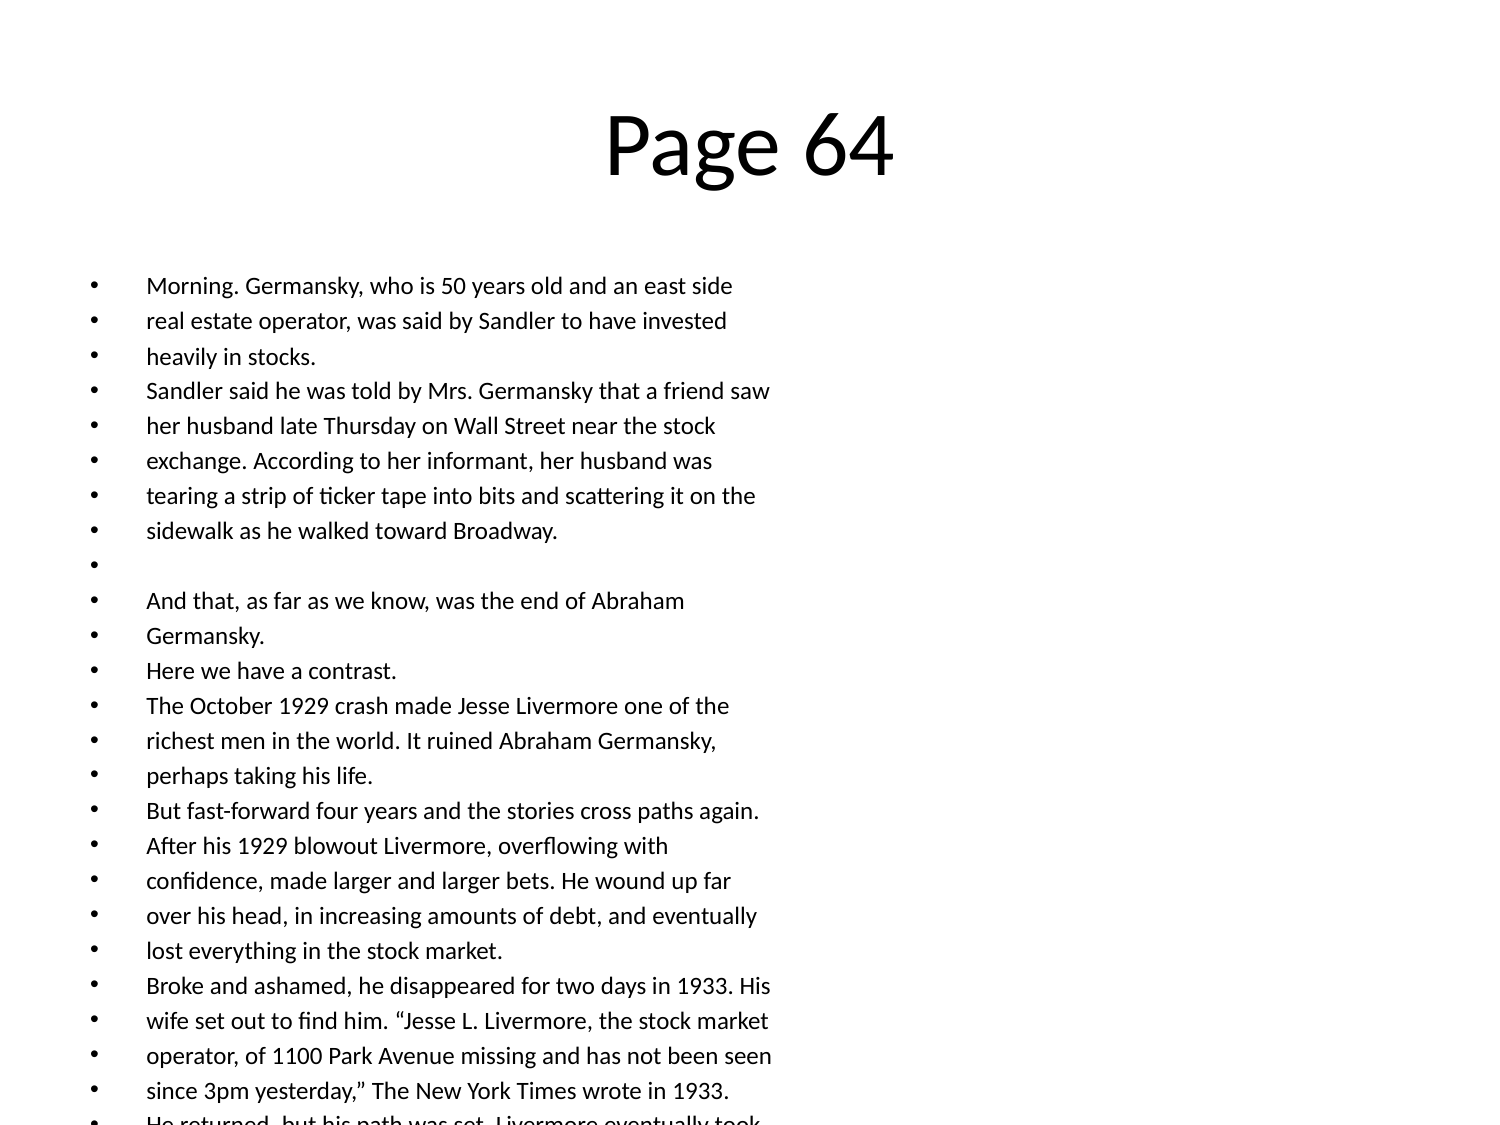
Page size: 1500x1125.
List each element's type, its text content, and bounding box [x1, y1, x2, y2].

title Page 64 [75, 45, 1425, 233]
list Morning. Germansky, who is 50 years old and an east side real estate operator, was said by Sandler to have invested heavily in stocks. Sandler said he was told by Mrs. Germansky that a friend saw her husband late Thursday on Wall Street near the stock exchange. According to her informant, her husband was tearing a strip of ticker tape into bits and scattering it on the sidewalk as he walked toward Broadway. And that, as far as we know, was the end of Abraham Germansky. Here we have a contrast. The October 1929 crash made Jesse Livermore one of the richest men in the world. It ruined Abraham Germansky, perhaps taking his life. But fast-forward four years and the stories cross paths again. After his 1929 blowout Livermore, overﬂowing with conﬁdence, made larger and larger bets. He wound up far over his head, in increasing amounts of debt, and eventually lost everything in the stock market. Broke and ashamed, he disappeared for two days in 1933. His wife set out to ﬁnd him. “Jesse L. Livermore, the stock market operator, of 1100 Park Avenue missing and has not been seen since 3pm yesterday,” The New York Times wrote in 1933. He returned, but his path was set. Livermore eventually took his own life. The timing was diﬀerent, but Germansky and Livermore shared a character trait: They were both very good at getting [75, 262, 1425, 1005]
